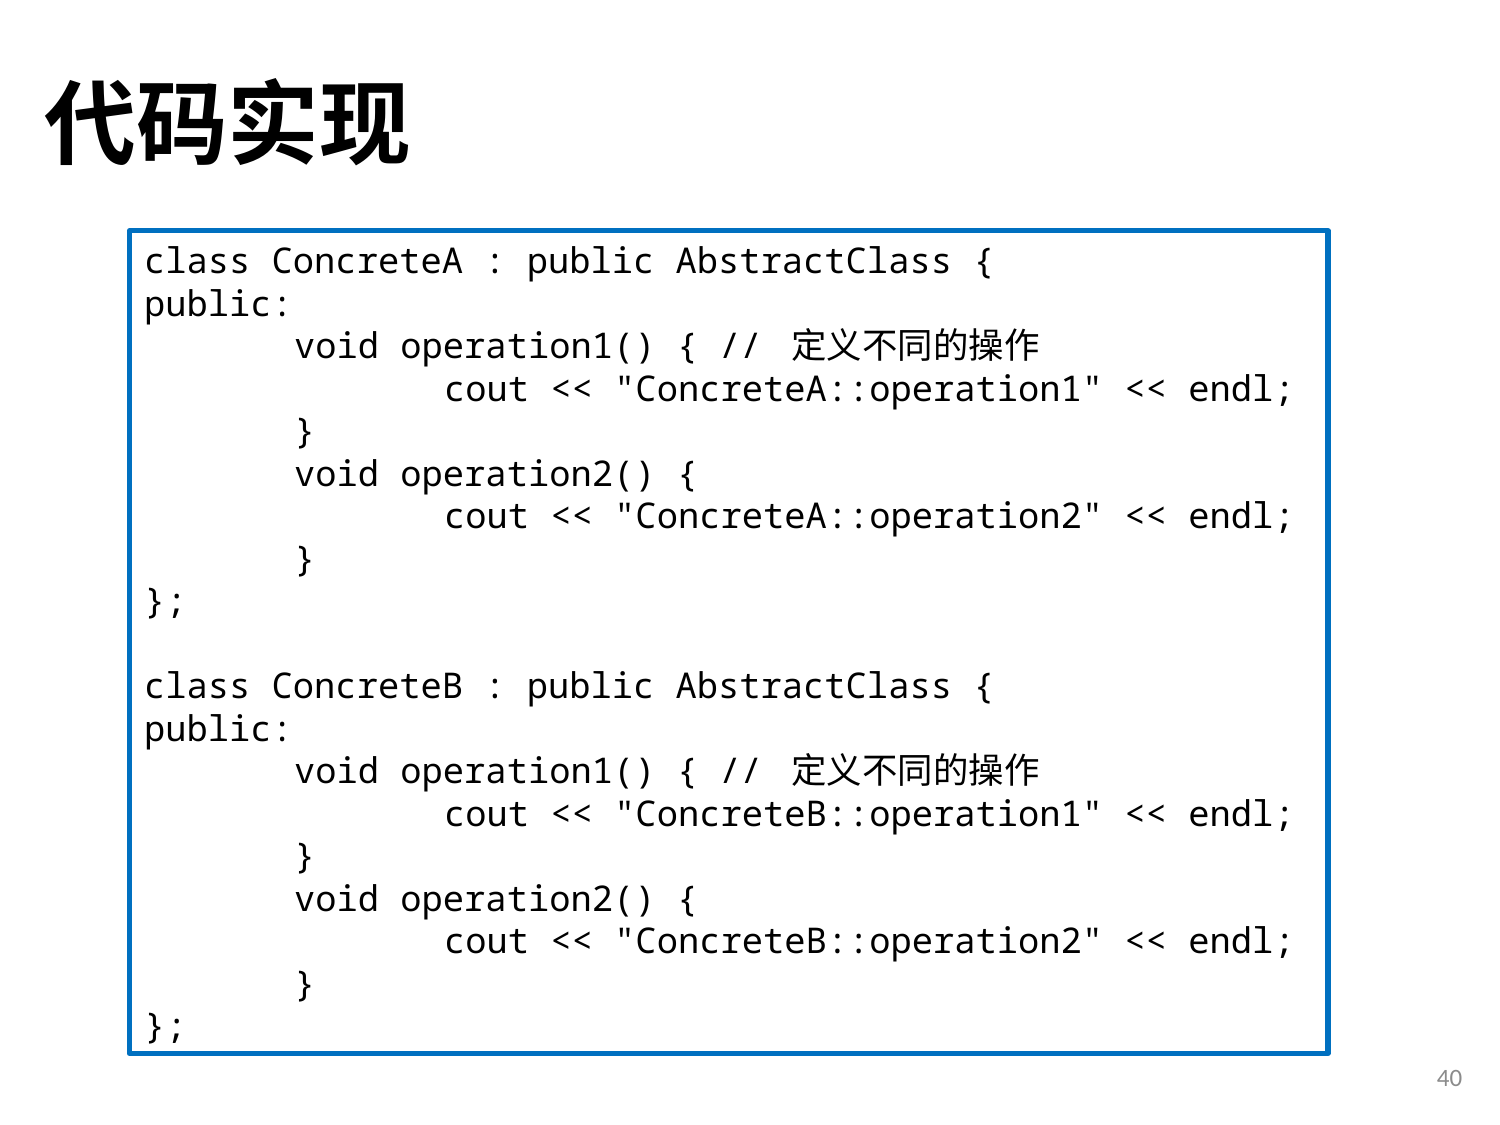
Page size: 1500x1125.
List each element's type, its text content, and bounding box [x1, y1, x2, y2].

slide_number 40 [1139, 1046, 1478, 1107]
title 代码实现 [29, 19, 1324, 237]
text_box class ConcreteA : public AbstractClass { public: void operation1() { // 定义不同的操作 cout << "ConcreteA::operation1" << endl; } void operation2() { cout << "ConcreteA::operation2" << endl; } }; class ConcreteB : public AbstractClass { public: void operation1() { // 定义不同的操作 cout << "ConcreteB::operation1" << endl; } void operation2() { cout << "ConcreteB::operation2" << endl; } }; [129, 230, 1328, 1054]
